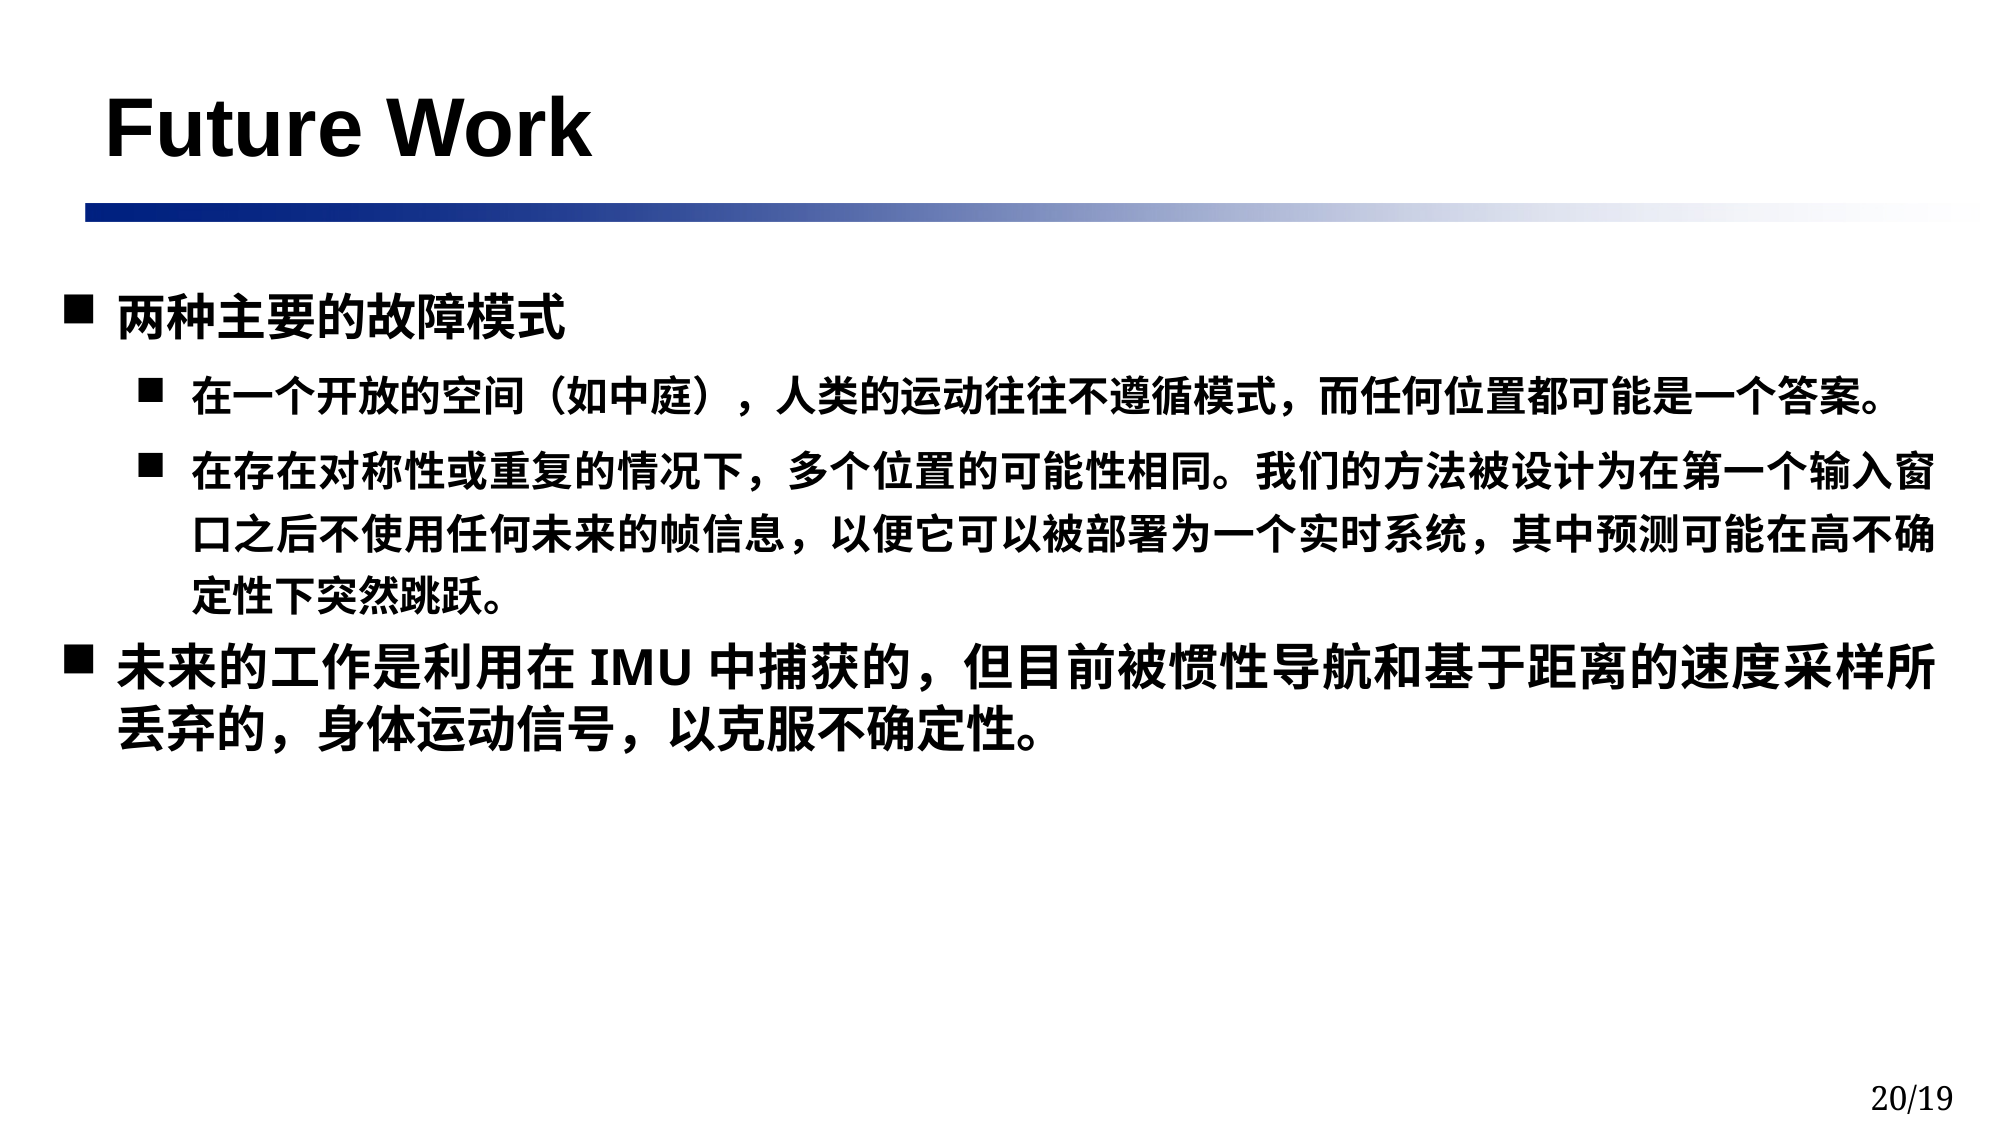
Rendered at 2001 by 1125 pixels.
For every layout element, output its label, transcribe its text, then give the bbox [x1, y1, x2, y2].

picture [84, 202, 2000, 223]
text_box 两种主要的故障模式 在一个开放的空间（如中庭），人类的运动往往不遵循模式，而任何位置都可能是一个答案。 在存在对称性或重复的情况下，多个位置的可能性相同。我们的方法被设计为在第一个输入窗口之后不使用任何未来的帧信息，以便它可以被部署为一个实时系统，其中预测可能在高不确定性下突然跳跃。 未来的工作是利用在IMU中捕获的，但目前被惯性导航和基于距离的速度采样所丢弃的，身体运动信号，以克服不确定性。 [45, 275, 1951, 1076]
title Future Work [89, 18, 1952, 207]
